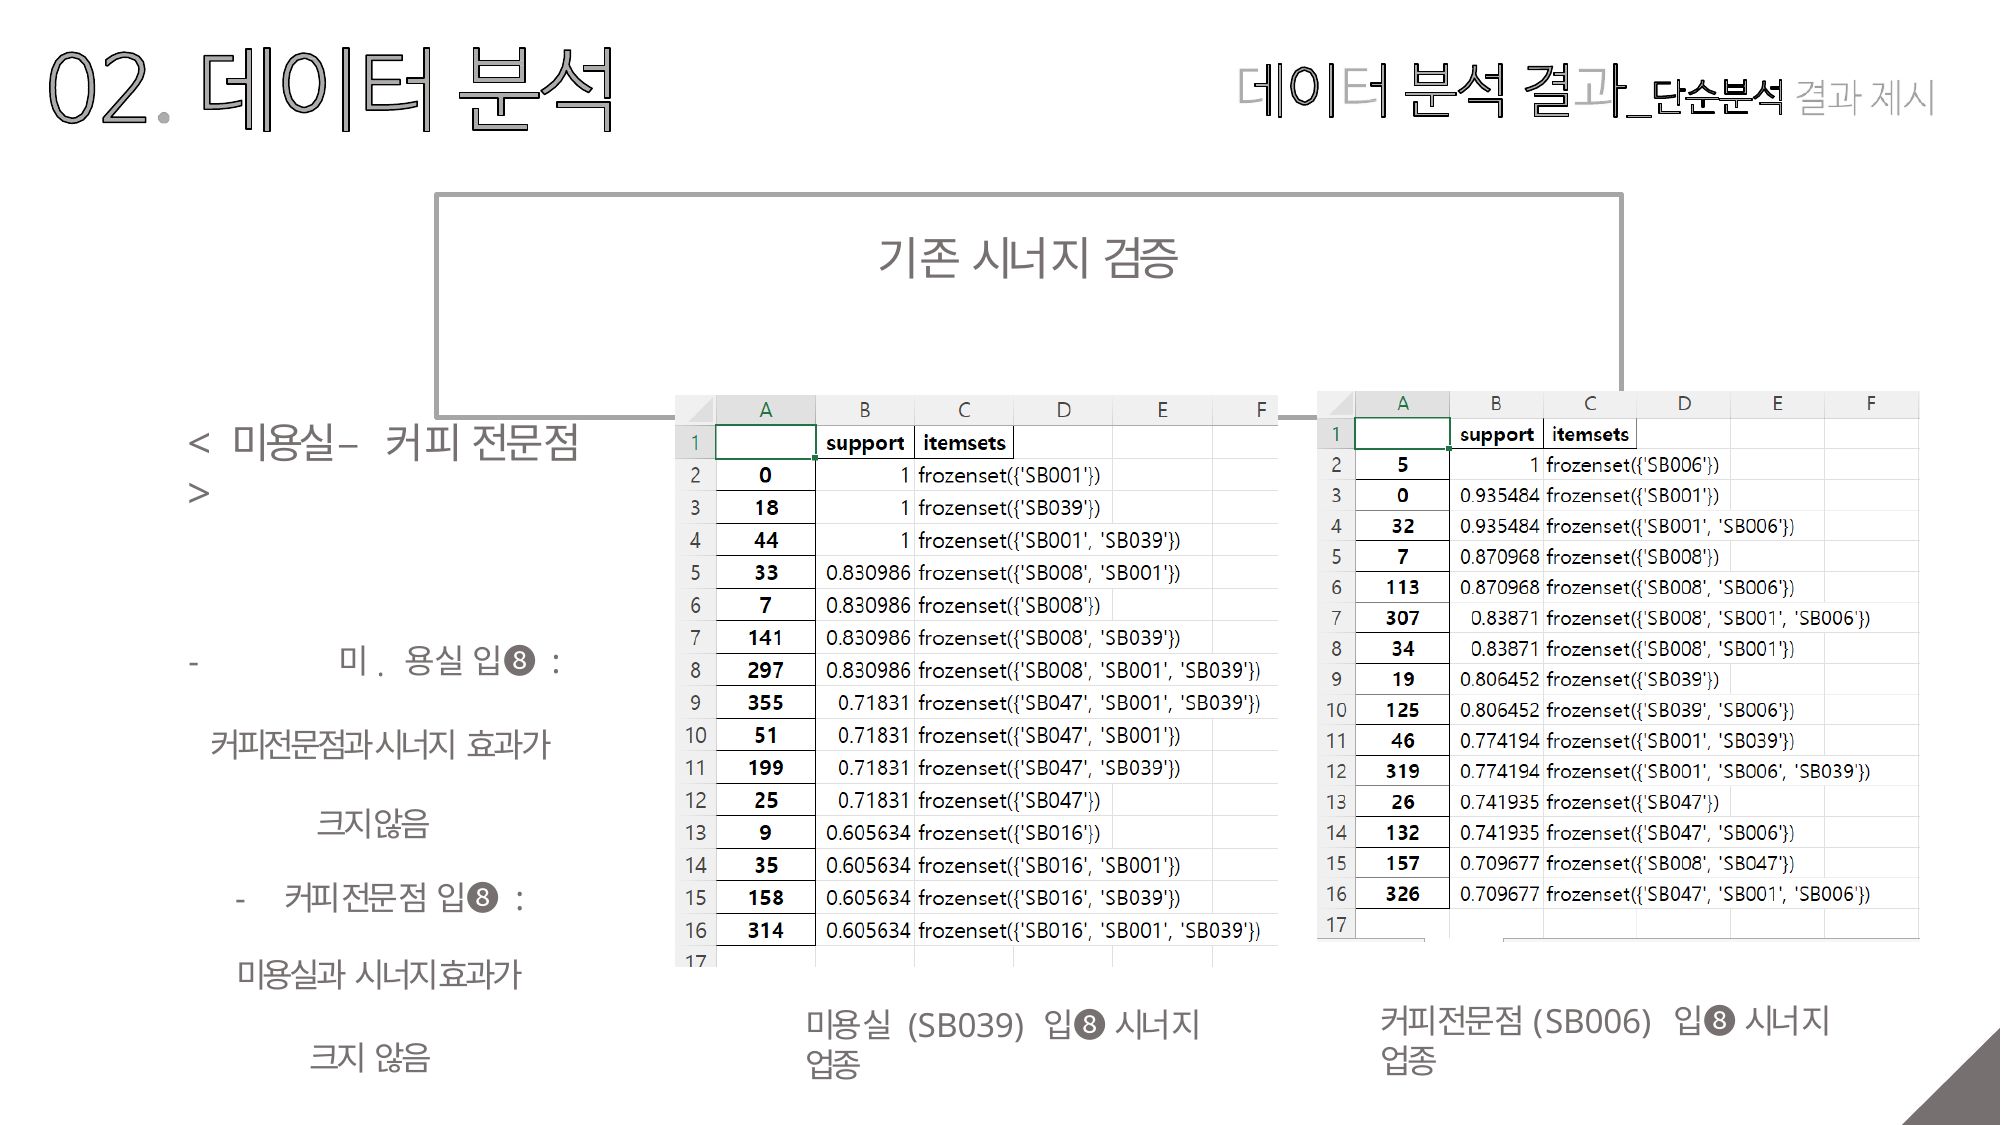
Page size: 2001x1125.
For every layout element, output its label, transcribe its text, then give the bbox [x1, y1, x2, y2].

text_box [1238, 63, 1386, 119]
picture [157, 110, 170, 124]
title 기존 시너지 검증 [436, 194, 1622, 418]
picture [1794, 79, 1933, 116]
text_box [203, 46, 431, 133]
text_box 커피전문점(SB006) 입❽ 시너지 업종 [1378, 998, 1889, 1081]
text_box - 커피전문점 입❽ : 미용실과 시너지 효과가 [233, 874, 551, 995]
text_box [458, 47, 611, 133]
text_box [1524, 63, 1783, 119]
text_box < 미용실– 커피 전문점 > - 미. 용실 입❽ : 커피전문점과 시너지 효과가 크지 않음 [177, 414, 595, 844]
picture [1316, 390, 1920, 943]
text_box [48, 51, 147, 125]
picture [675, 395, 1279, 967]
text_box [1404, 63, 1504, 119]
text_box 크지 않음 [307, 1034, 439, 1077]
text_box 미용실 (SB039) 입❽ 시너지 업종 [803, 1001, 1255, 1084]
